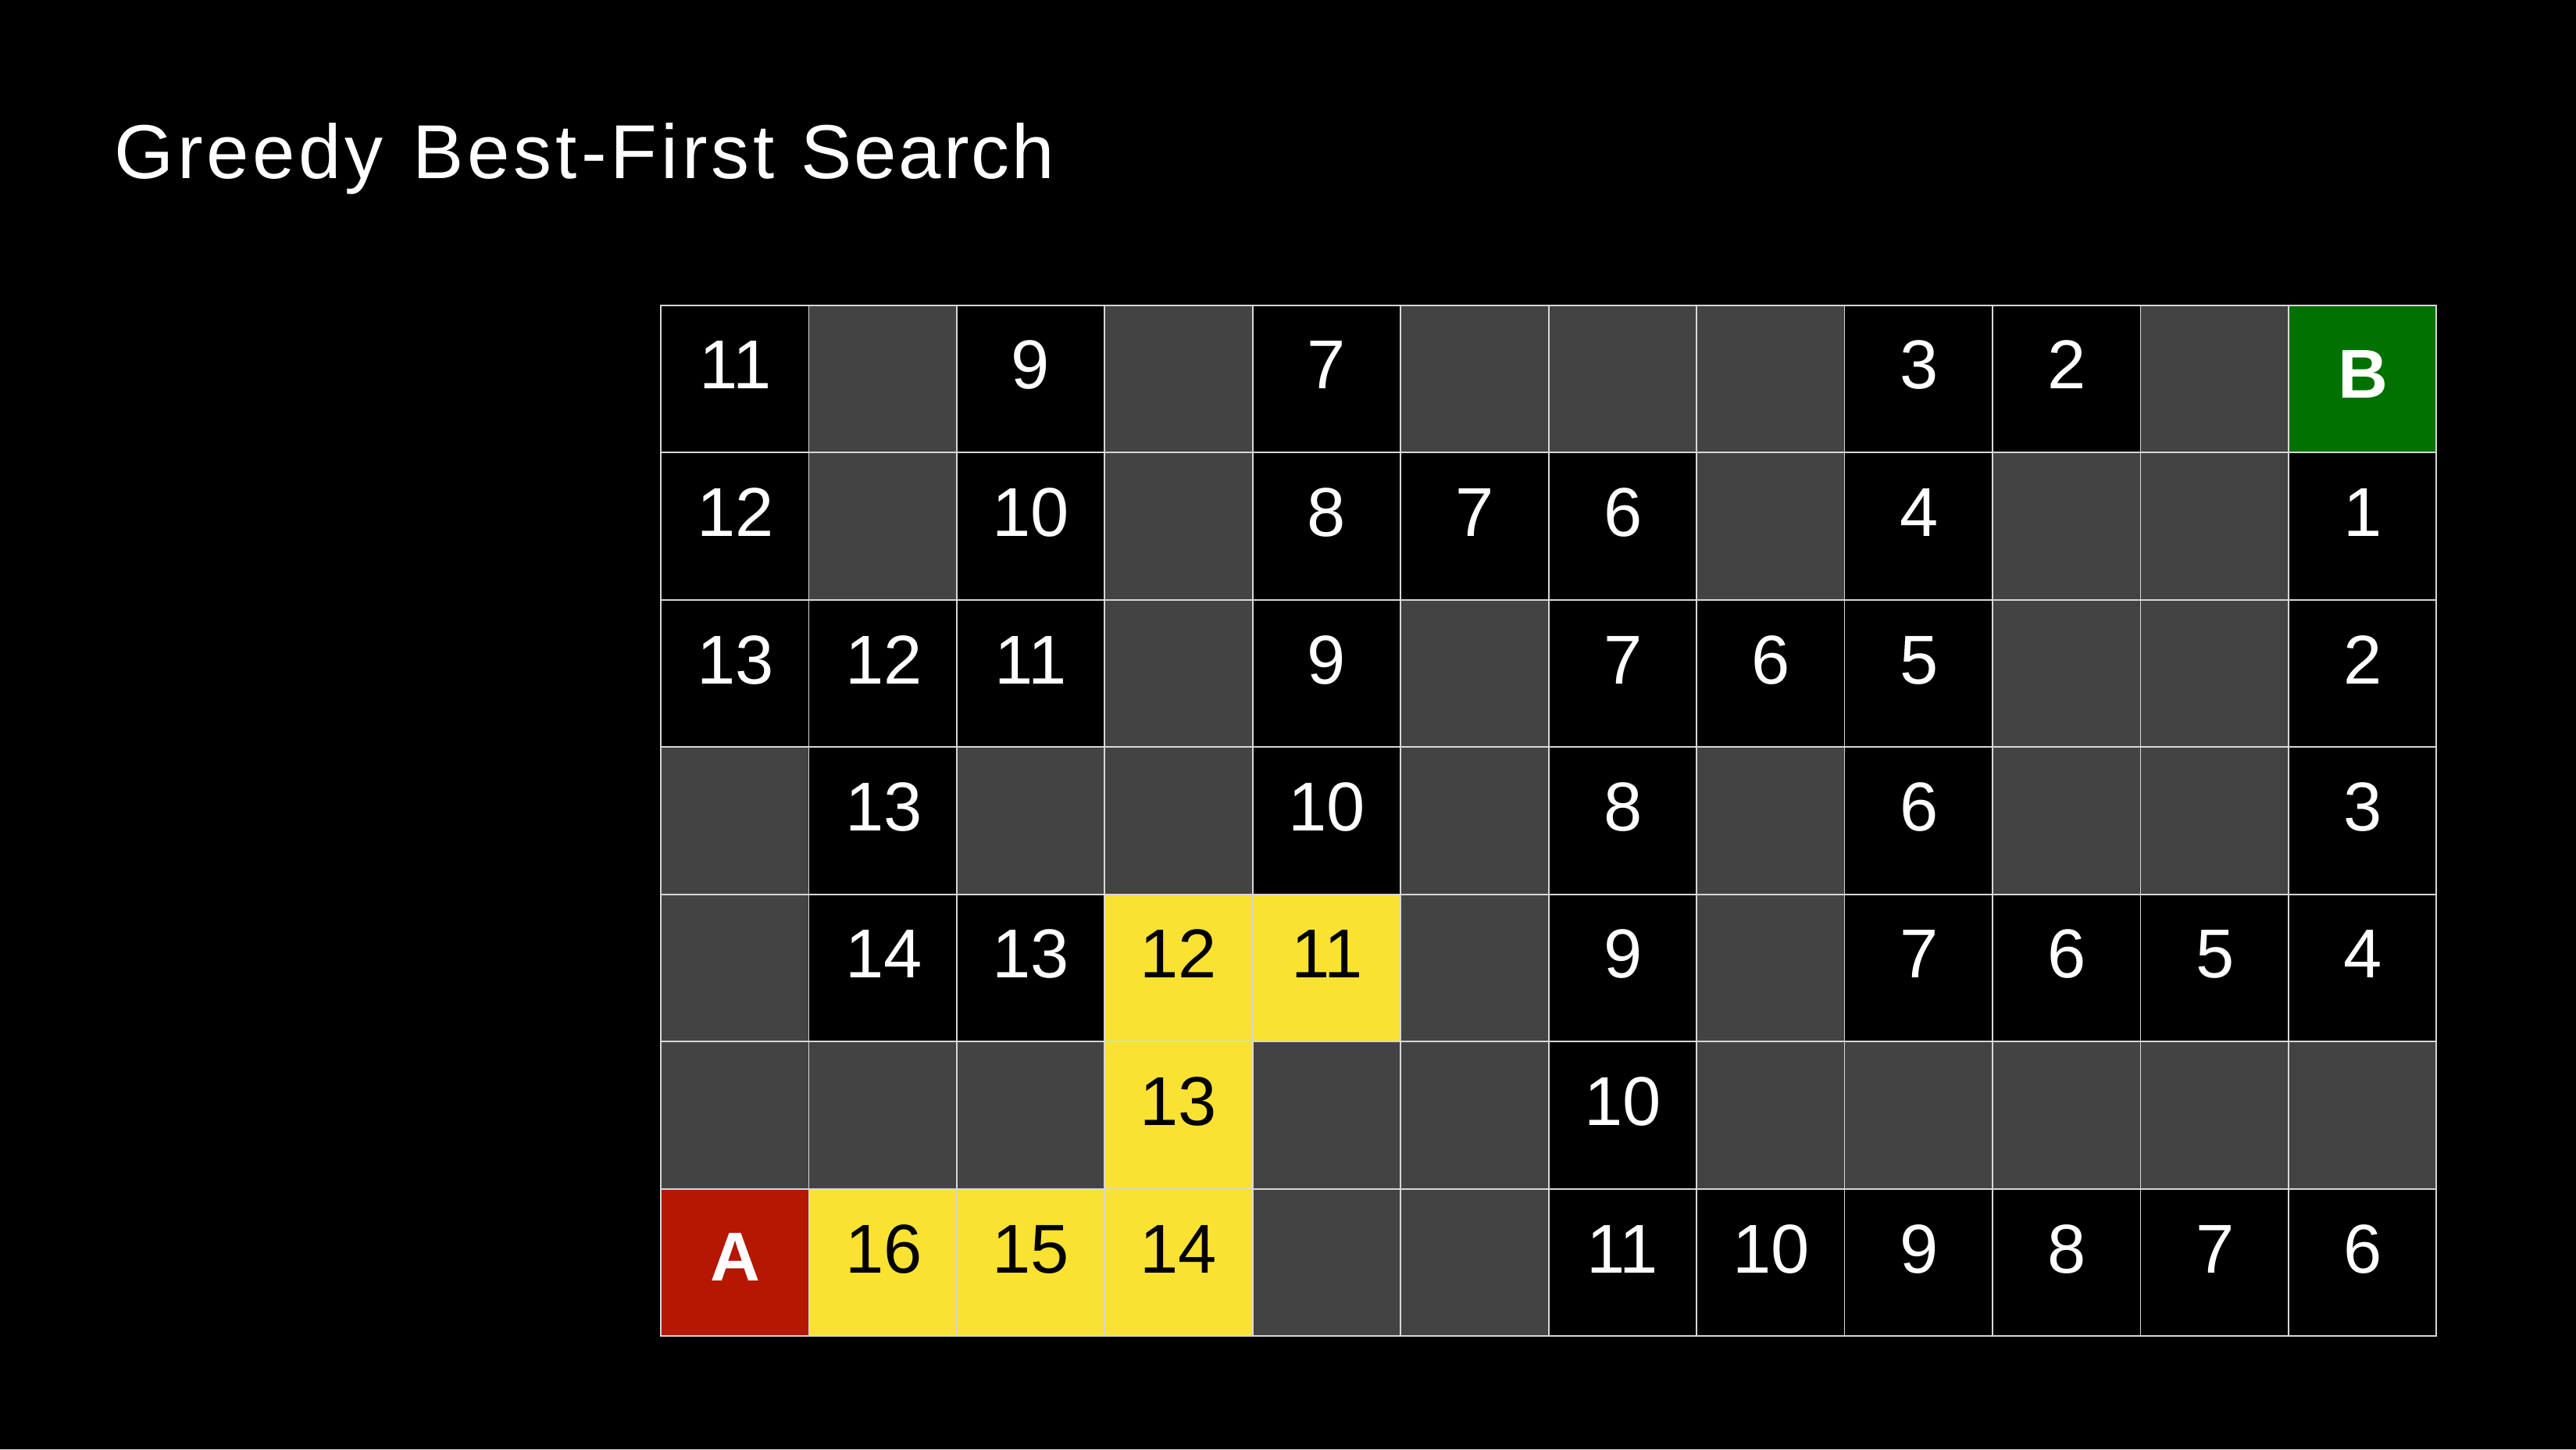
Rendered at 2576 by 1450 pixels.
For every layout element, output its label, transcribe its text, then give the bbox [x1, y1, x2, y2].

table_cell 10 [1254, 748, 1400, 894]
table_cell [1845, 1042, 1992, 1188]
table_cell 13 [958, 895, 1104, 1041]
table_cell [1105, 748, 1252, 894]
table_cell [1401, 748, 1548, 894]
table_cell [1254, 1190, 1400, 1335]
table_cell [1993, 748, 2140, 894]
table_cell [809, 1042, 956, 1188]
table_cell [1697, 748, 1844, 894]
table_cell 7 [2141, 1190, 2288, 1335]
table_cell 6 [1550, 453, 1696, 599]
table_cell 12 [1105, 895, 1252, 1041]
table_cell [2141, 601, 2288, 746]
table_cell [958, 748, 1104, 894]
table_cell 6 [1845, 748, 1992, 894]
table_header [1697, 306, 1844, 452]
table_cell 12 [809, 601, 956, 746]
table_cell 5 [2141, 895, 2288, 1041]
table_cell 10 [1697, 1190, 1844, 1335]
table_header B [2289, 306, 2435, 452]
table_cell 4 [1845, 453, 1992, 599]
table_header [809, 345, 956, 452]
table_cell [2141, 748, 2288, 894]
title Greedy Best-First Search [112, 100, 1058, 345]
table_cell [1993, 453, 2140, 599]
table_cell [662, 748, 808, 894]
table_cell 9 [1845, 1190, 1992, 1335]
table_cell 8 [1550, 748, 1696, 894]
table_header [1105, 306, 1252, 452]
table_header 11 [662, 345, 808, 452]
table_cell [1401, 895, 1548, 1041]
table_cell 2 [2289, 601, 2435, 746]
table_cell [1105, 453, 1252, 599]
table_cell [809, 453, 956, 599]
table_cell 4 [2289, 895, 2435, 1041]
table_cell 7 [1845, 895, 1992, 1041]
table_cell [2141, 1042, 2288, 1188]
table_cell [1993, 1042, 2140, 1188]
table_cell 7 [1401, 453, 1548, 599]
table_cell [2141, 453, 2288, 599]
table_cell 10 [1550, 1042, 1696, 1188]
table_cell 9 [1254, 601, 1400, 746]
table_cell A [662, 1190, 808, 1335]
table_cell 13 [662, 601, 808, 746]
table_header 3 [1845, 306, 1992, 452]
table_cell [1254, 1042, 1400, 1188]
table_cell [1105, 601, 1252, 746]
table_header [2141, 306, 2288, 452]
table_cell 16 [809, 1190, 956, 1335]
table_cell 12 [662, 453, 808, 599]
table_cell [1993, 601, 2140, 746]
table_cell 6 [1993, 895, 2140, 1041]
table_cell 9 [1550, 895, 1696, 1041]
table_cell 10 [958, 453, 1104, 599]
table_cell [1697, 1042, 1844, 1188]
table_cell [1401, 601, 1548, 746]
table_header 7 [1254, 306, 1400, 452]
table_cell 11 [1550, 1190, 1696, 1335]
table_cell [662, 1042, 808, 1188]
table_cell 15 [958, 1190, 1104, 1335]
table_cell [1697, 453, 1844, 599]
table_cell [662, 895, 808, 1041]
table_cell 3 [2289, 748, 2435, 894]
table_cell 1 [2289, 453, 2435, 599]
table_header 9 [958, 306, 1104, 452]
table_cell 8 [1993, 1190, 2140, 1335]
table_cell 7 [1550, 601, 1696, 746]
table_cell [958, 1042, 1104, 1188]
table_cell 14 [809, 895, 956, 1041]
table_cell 11 [958, 601, 1104, 746]
table_cell [1401, 1042, 1548, 1188]
table_cell 8 [1254, 453, 1400, 599]
table_cell [1401, 1190, 1548, 1335]
table_cell [1697, 895, 1844, 1041]
table_cell [2289, 1042, 2435, 1188]
table_header [1550, 306, 1696, 452]
table_cell 6 [2289, 1190, 2435, 1335]
table_cell 13 [809, 748, 956, 894]
table_cell 14 [1105, 1190, 1252, 1335]
table_header 2 [1993, 306, 2140, 452]
table_cell 5 [1845, 601, 1992, 746]
table_header [1401, 306, 1548, 452]
table_cell 13 [1105, 1042, 1252, 1188]
table_cell 6 [1697, 601, 1844, 746]
table_cell 11 [1254, 895, 1400, 1041]
